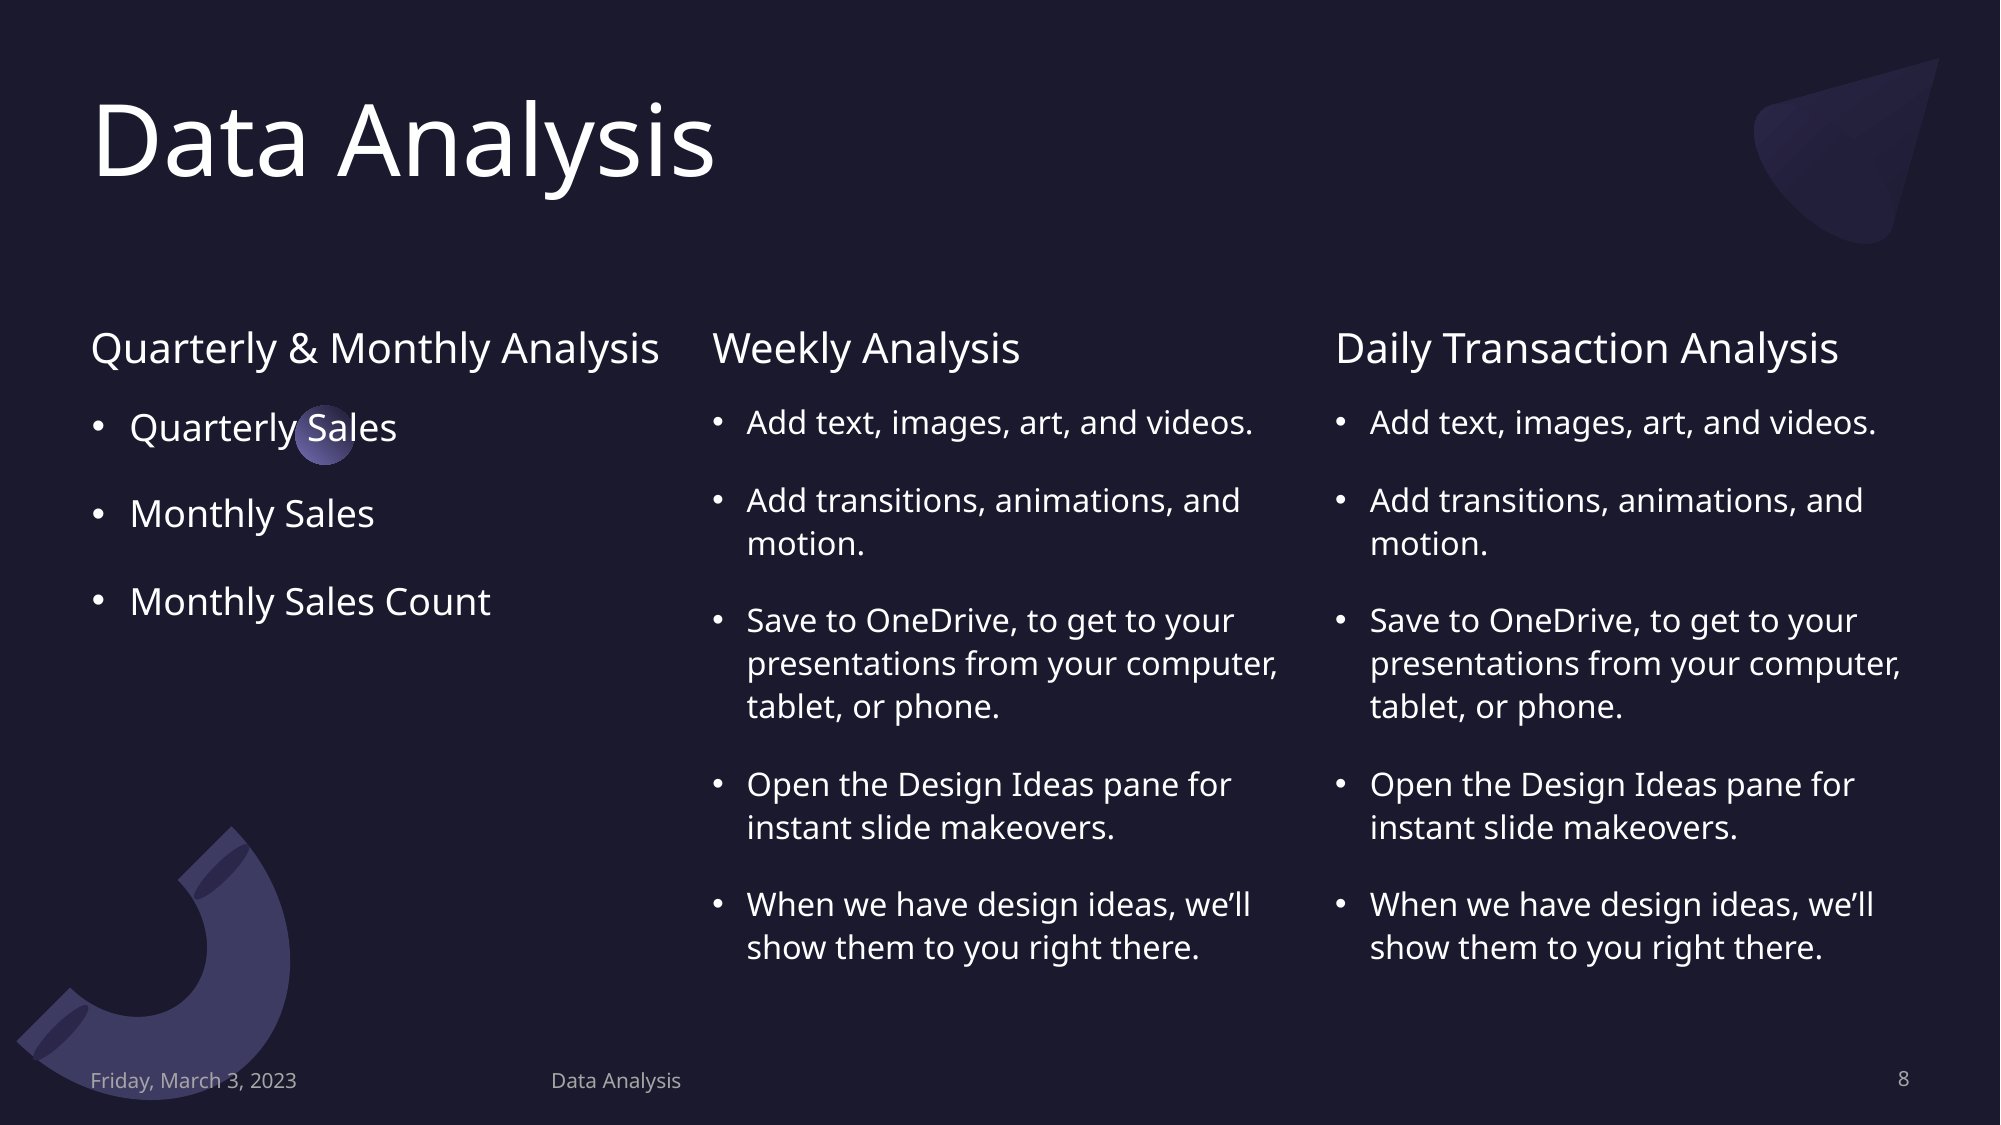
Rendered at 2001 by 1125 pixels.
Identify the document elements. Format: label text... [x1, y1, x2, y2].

list Quarterly & Monthly Analysis [90, 283, 675, 372]
list Add text, images, art, and videos. Add transitions, animations, and motion. Save to OneDrive, to get to your presentations from your computer, tablet, or phone. Open the Design Ideas pane for instant slide makeovers. When we have design ideas, we’ll show them to you right there. [1335, 398, 1911, 975]
list Weekly Analysis [712, 283, 1298, 372]
footer Data Analysis [551, 1067, 1598, 1093]
list Quarterly Sales Monthly Sales Monthly Sales Count [91, 398, 677, 976]
slide_number ‹#› [1632, 1067, 1910, 1093]
list Add text, images, art, and videos. Add transitions, animations, and motion. Save to OneDrive, to get to your presentations from your computer, tablet, or phone. Open the Design Ideas pane for instant slide makeovers. When we have design ideas, we’ll show them to you right there. [712, 398, 1288, 975]
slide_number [90, 1067, 522, 1093]
title Data Analysis [90, 90, 1911, 309]
list Daily Transaction Analysis [1335, 283, 1921, 372]
